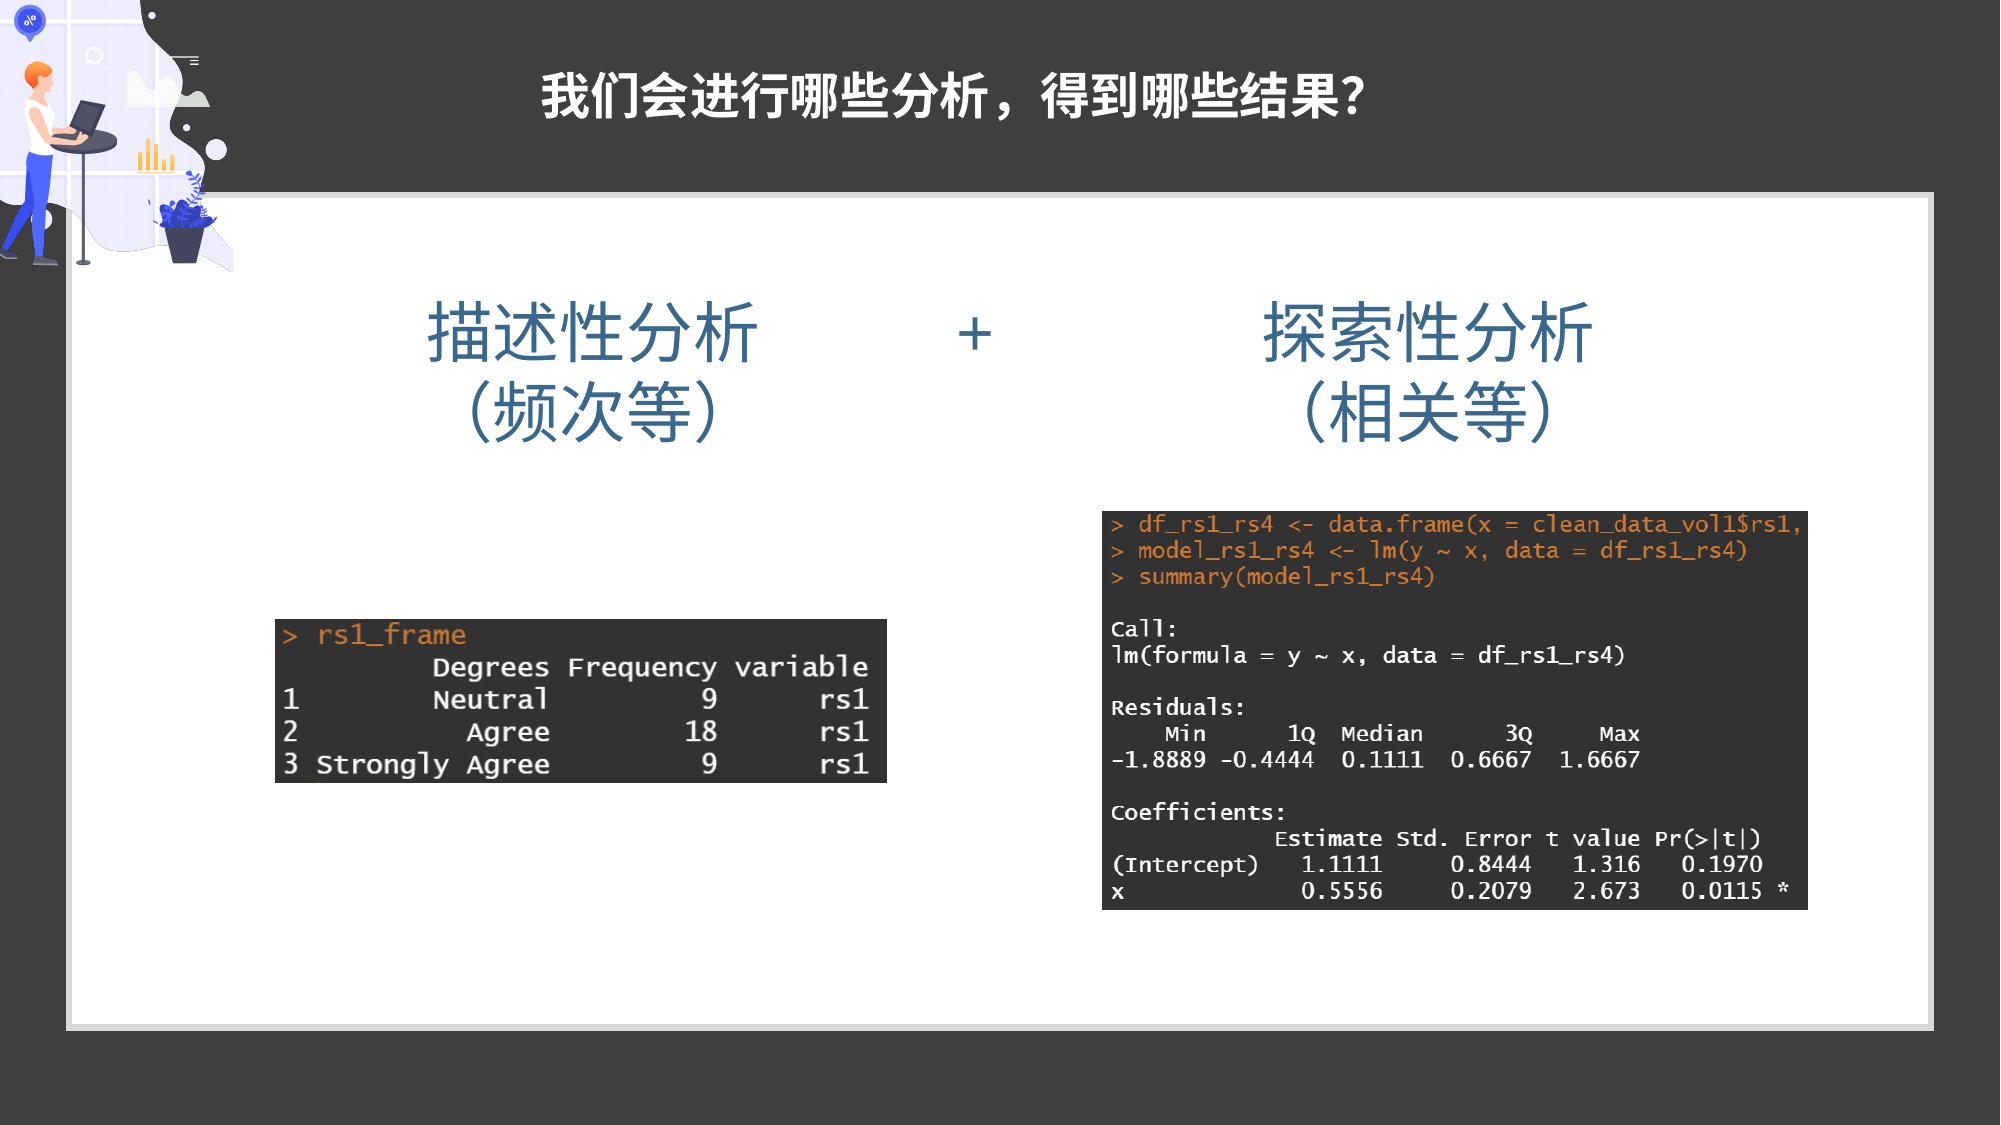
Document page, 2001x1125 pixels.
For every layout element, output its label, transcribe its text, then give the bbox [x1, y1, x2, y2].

picture [275, 619, 887, 784]
text_box 我们会进行哪些分析，得到哪些结果？ [540, 64, 1491, 125]
text_box 探索性分析 （相关等） [1247, 283, 1611, 459]
picture [0, 0, 233, 272]
picture [1102, 511, 1808, 910]
text_box 描述性分析 + （频次等） [411, 283, 1010, 459]
